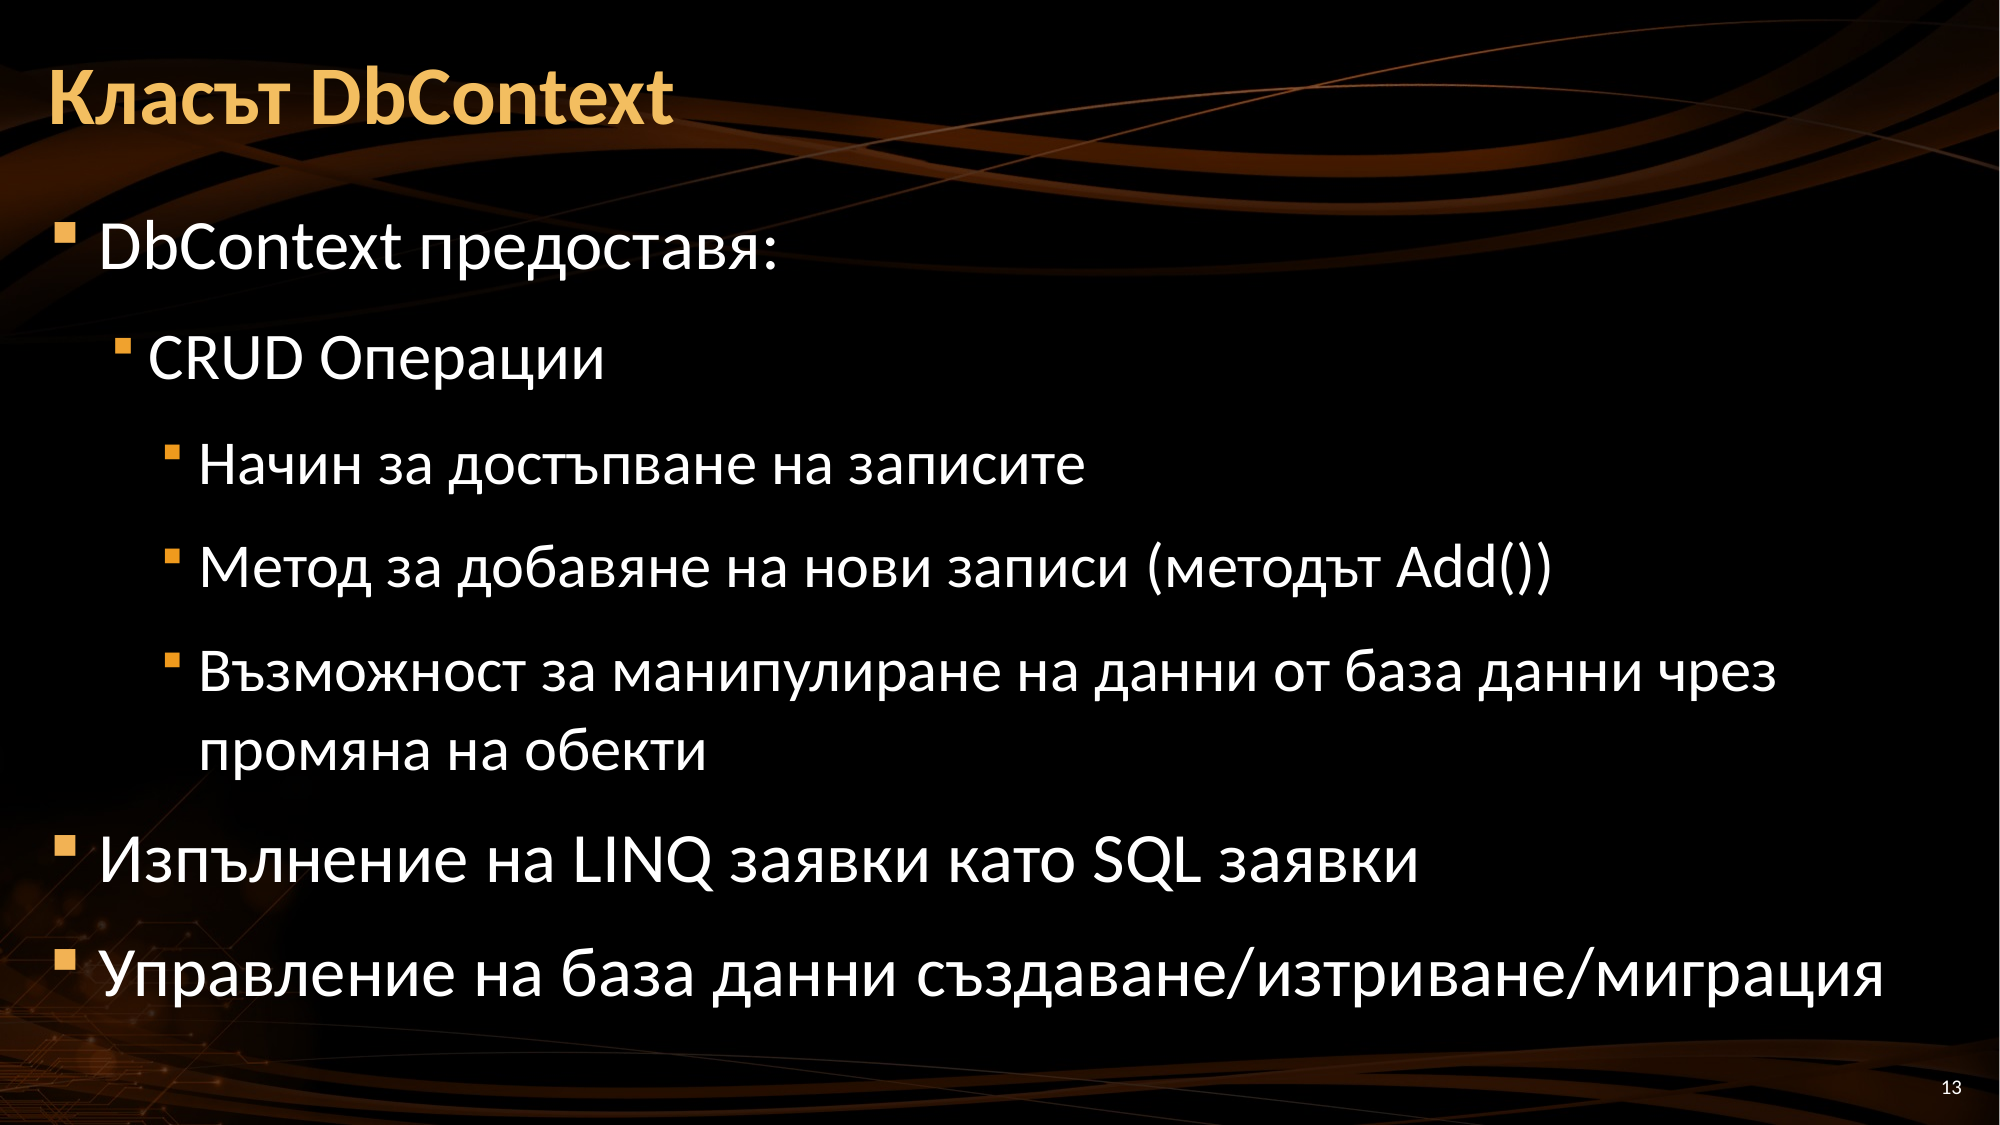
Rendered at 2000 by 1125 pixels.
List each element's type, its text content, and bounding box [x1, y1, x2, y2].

list DbContext предоставя: CRUD Операции Начин за достъпване на записите Метод за добавяне на нови записи (методът Add()) Възможност за манипулиране на данни от база данни чрез промяна на обекти Изпълнение на LINQ заявки като SQL заявки Управление на база данни създаване/изтриване/миграция [31, 189, 1968, 1103]
title Класът DbContext [30, 6, 1968, 189]
picture [0, 0, 2000, 1125]
slide_number 13 [1897, 1070, 1968, 1103]
